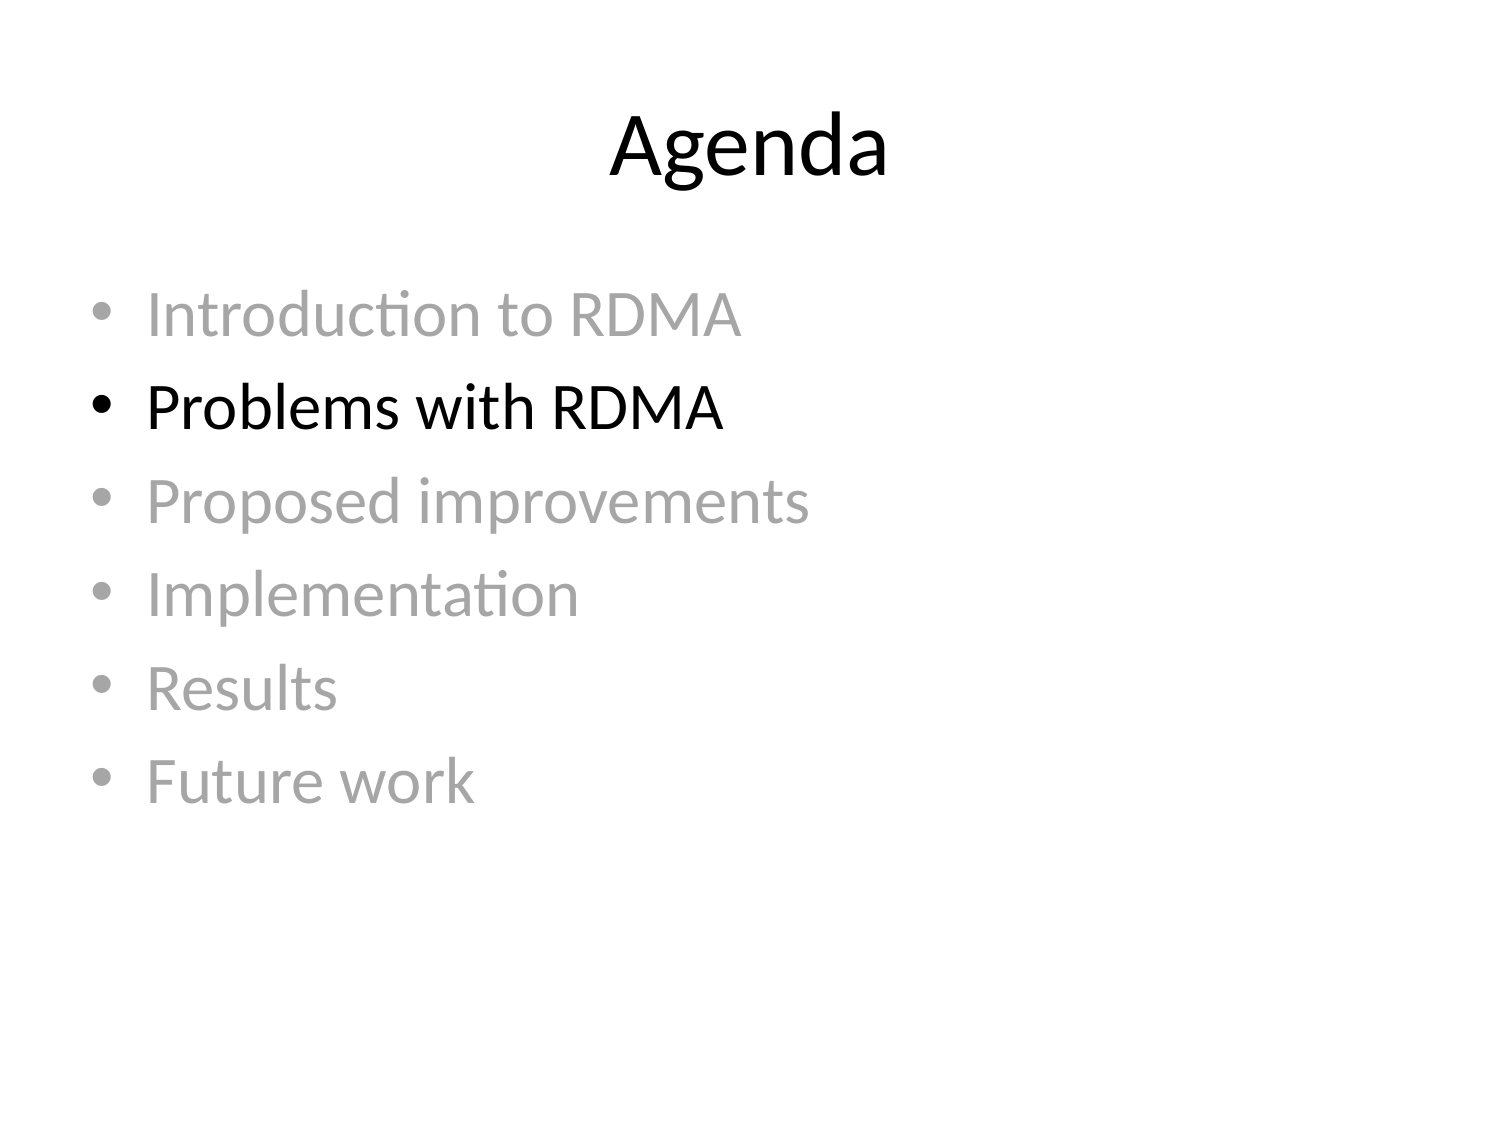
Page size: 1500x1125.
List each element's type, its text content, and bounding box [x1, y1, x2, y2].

list Introduction to RDMA Problems with RDMA Proposed improvements Implementation Results Future work [75, 262, 1425, 1005]
title Agenda [75, 45, 1425, 233]
